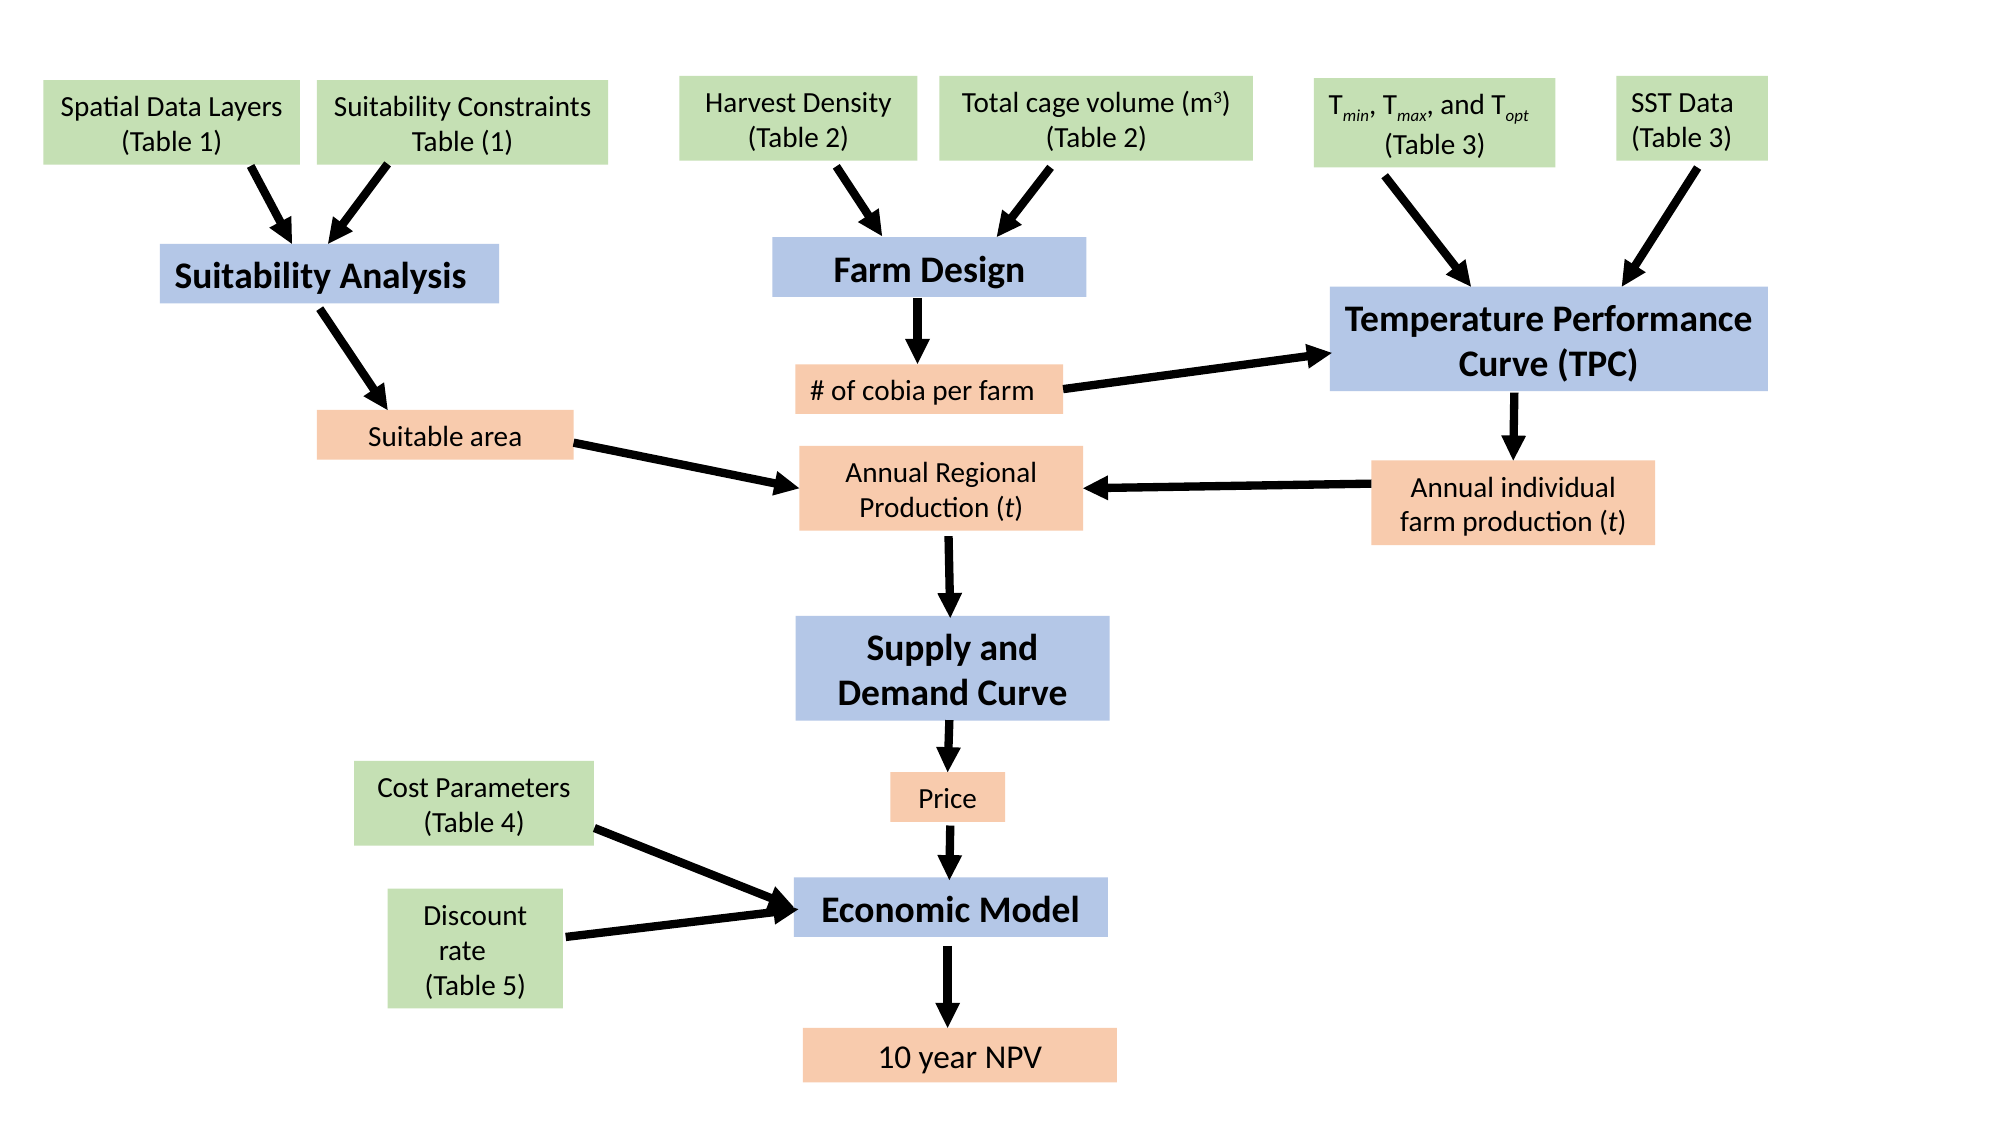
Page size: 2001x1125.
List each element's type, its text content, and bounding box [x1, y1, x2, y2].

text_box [594, 827, 794, 908]
text_box Suitability Analysis [159, 243, 500, 304]
text_box # of cobia per farm [795, 364, 1064, 414]
text_box Annual individual farm production (t) [1371, 460, 1656, 546]
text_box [1083, 483, 1372, 489]
text_box SST Data (Table 3) [1616, 75, 1768, 161]
text_box Supply and Demand Curve [795, 615, 1110, 721]
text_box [1621, 167, 1698, 287]
text_box Total cage volume (m3) (Table 2) [939, 75, 1253, 161]
text_box 10 year NPV [802, 1027, 1117, 1083]
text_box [1384, 175, 1471, 287]
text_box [996, 167, 1051, 237]
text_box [328, 163, 388, 244]
text_box Temperature Performance Curve (TPC) [1329, 286, 1768, 392]
text_box Suitable area [316, 409, 574, 460]
text_box Annual Regional Production (t) [799, 445, 1084, 531]
text_box Cost Parameters (Table 4) [354, 760, 594, 846]
text_box Farm Design [772, 237, 1087, 297]
text_box Price [890, 772, 1006, 822]
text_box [573, 442, 800, 489]
text_box Tmin, Tmax, and Topt (Table 3) [1313, 78, 1556, 168]
text_box Economic Model [794, 877, 1108, 937]
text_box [1063, 352, 1332, 390]
text_box Suitability Constraints Table (1) [316, 80, 609, 165]
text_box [565, 909, 799, 937]
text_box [250, 165, 292, 244]
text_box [836, 166, 883, 237]
text_box Harvest Density (Table 2) [679, 75, 918, 161]
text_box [319, 308, 388, 410]
text_box Spatial Data Layers (Table 1) [43, 80, 300, 165]
text_box Discount rate (Table 5) [387, 888, 563, 1009]
